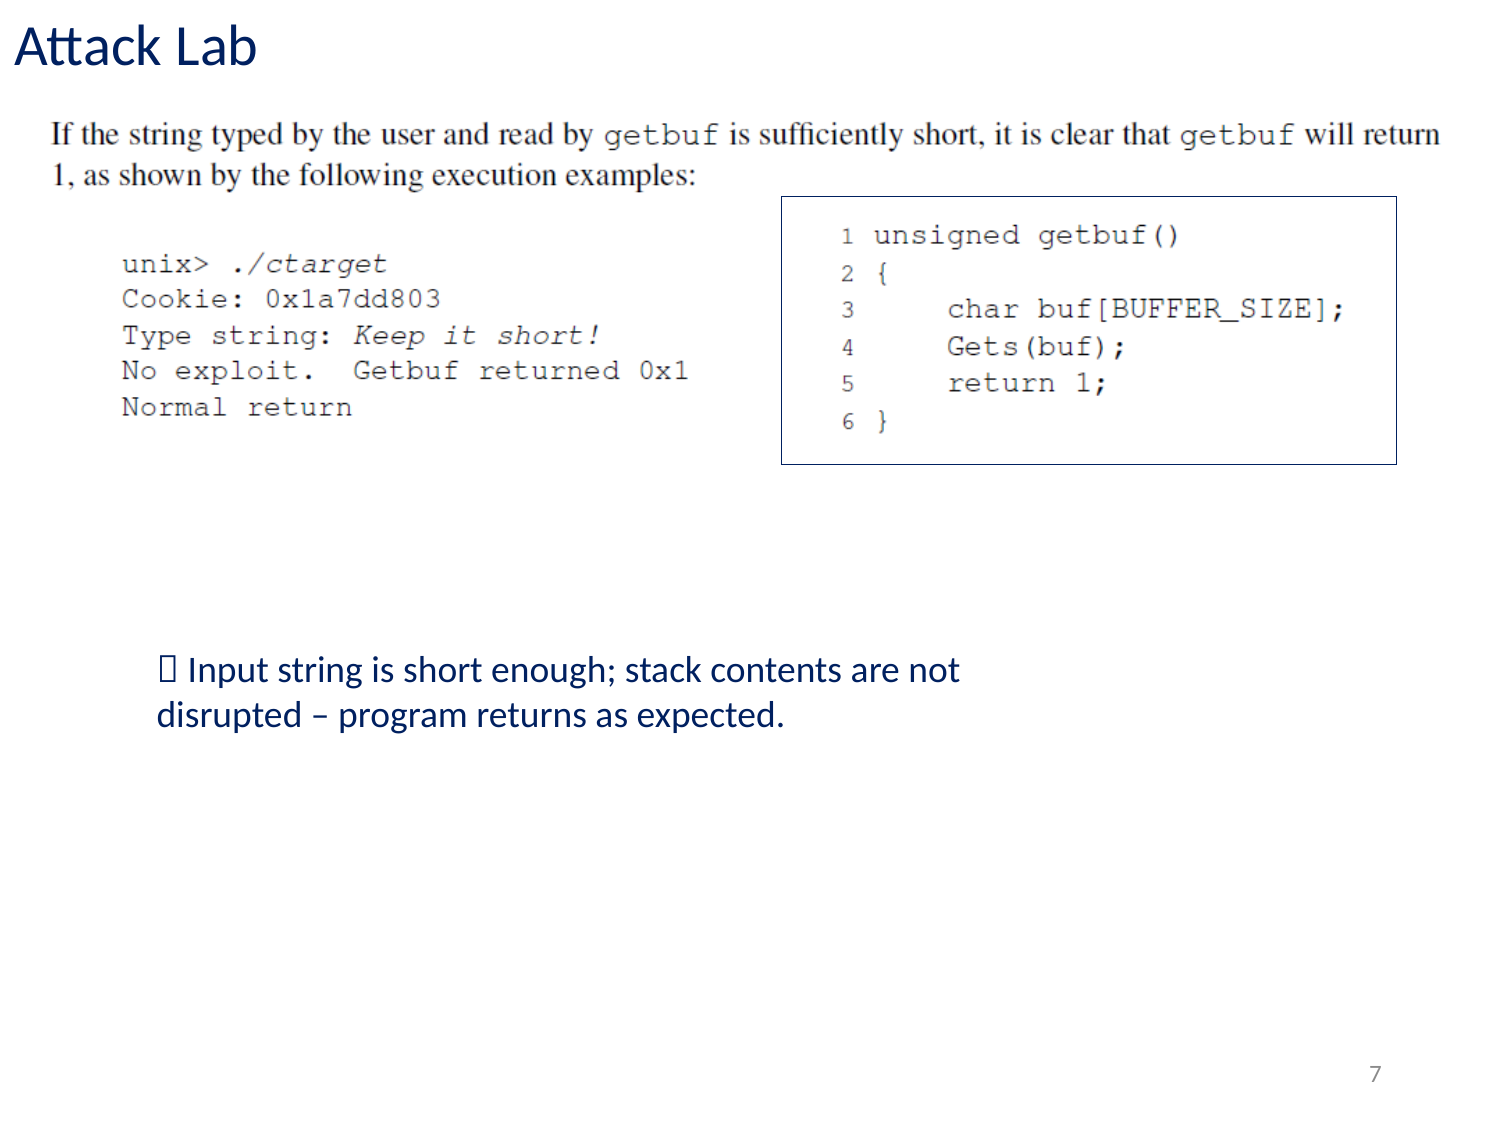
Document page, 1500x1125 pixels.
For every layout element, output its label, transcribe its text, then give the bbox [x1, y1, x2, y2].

slide_number 7 [1059, 1042, 1397, 1103]
text_box  Input string is short enough; stack contents are not disrupted – program returns as expected. [141, 637, 1096, 743]
picture [37, 111, 1463, 465]
text_box Attack Lab [0, 0, 1335, 85]
